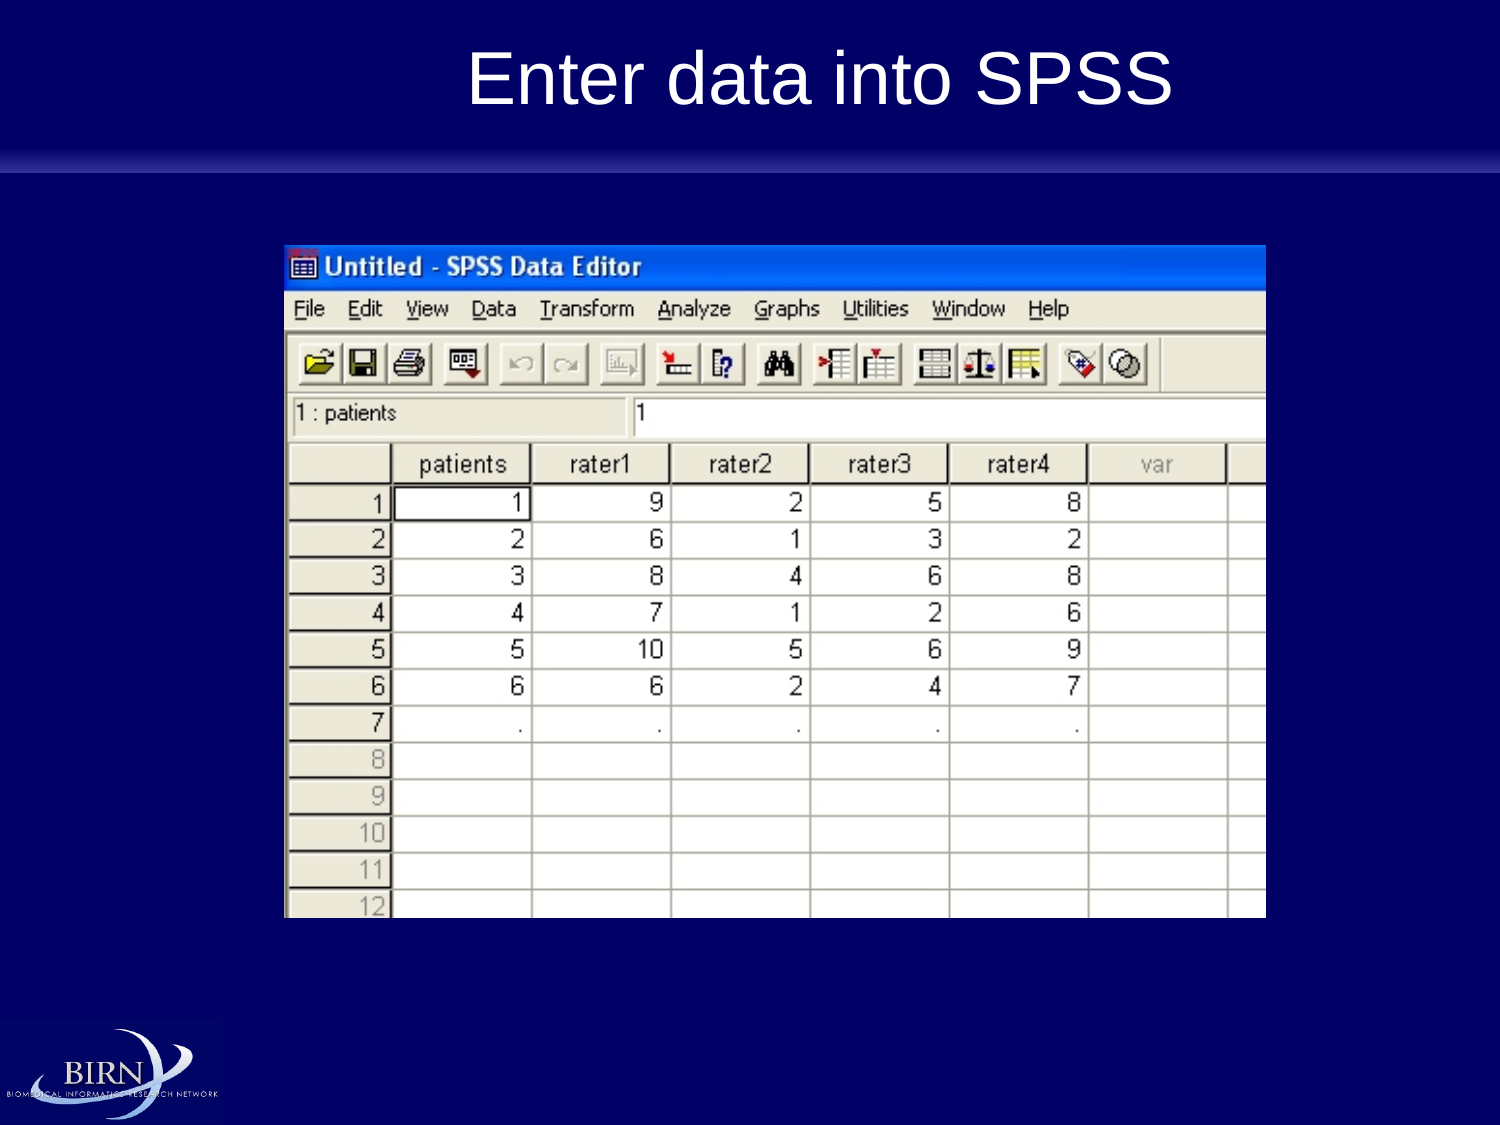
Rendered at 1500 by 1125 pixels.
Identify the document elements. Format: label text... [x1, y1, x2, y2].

picture [283, 245, 1266, 918]
title Enter data into SPSS [451, 0, 1500, 150]
picture [0, 1020, 222, 1124]
